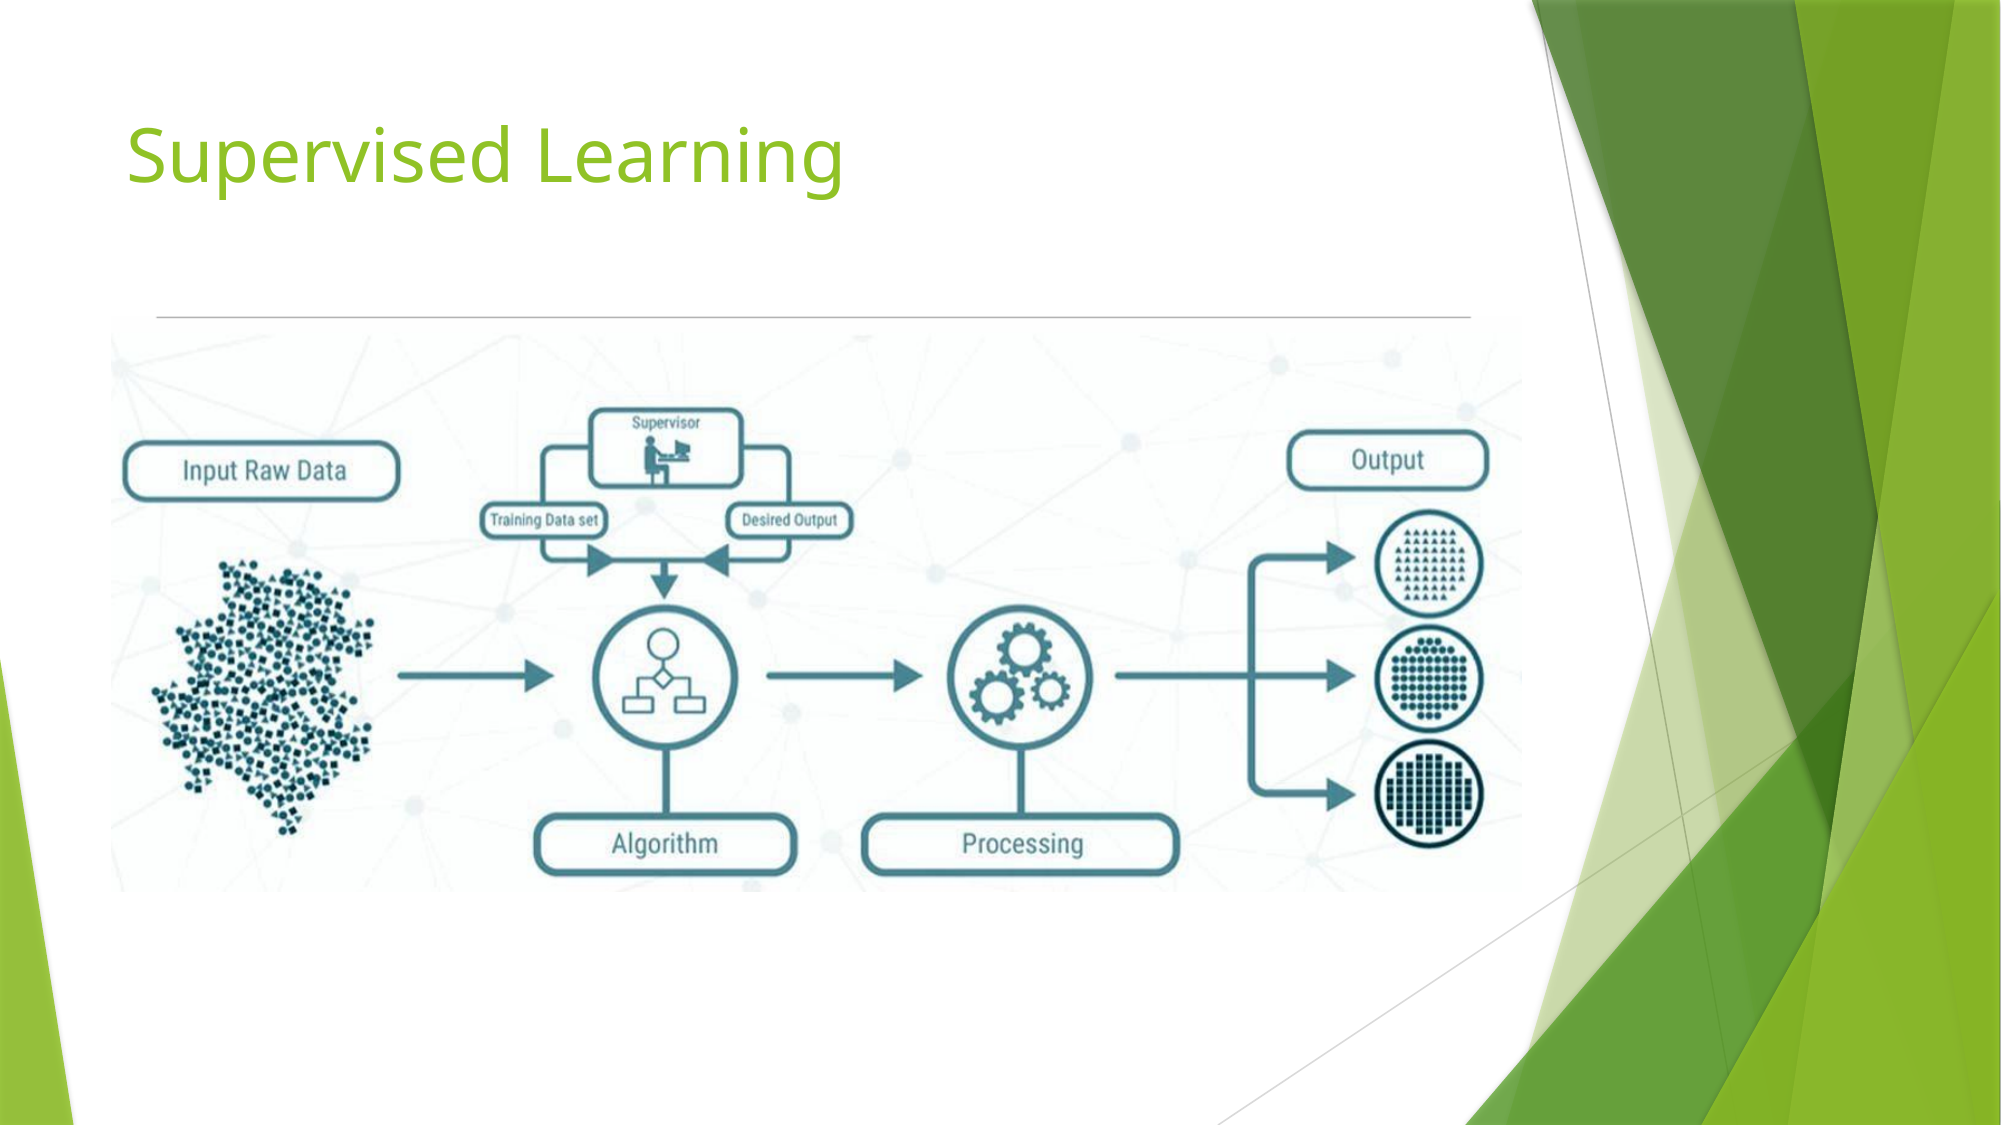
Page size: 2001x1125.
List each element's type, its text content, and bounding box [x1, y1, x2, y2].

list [110, 316, 1522, 892]
title Supervised Learning [111, 99, 1522, 316]
